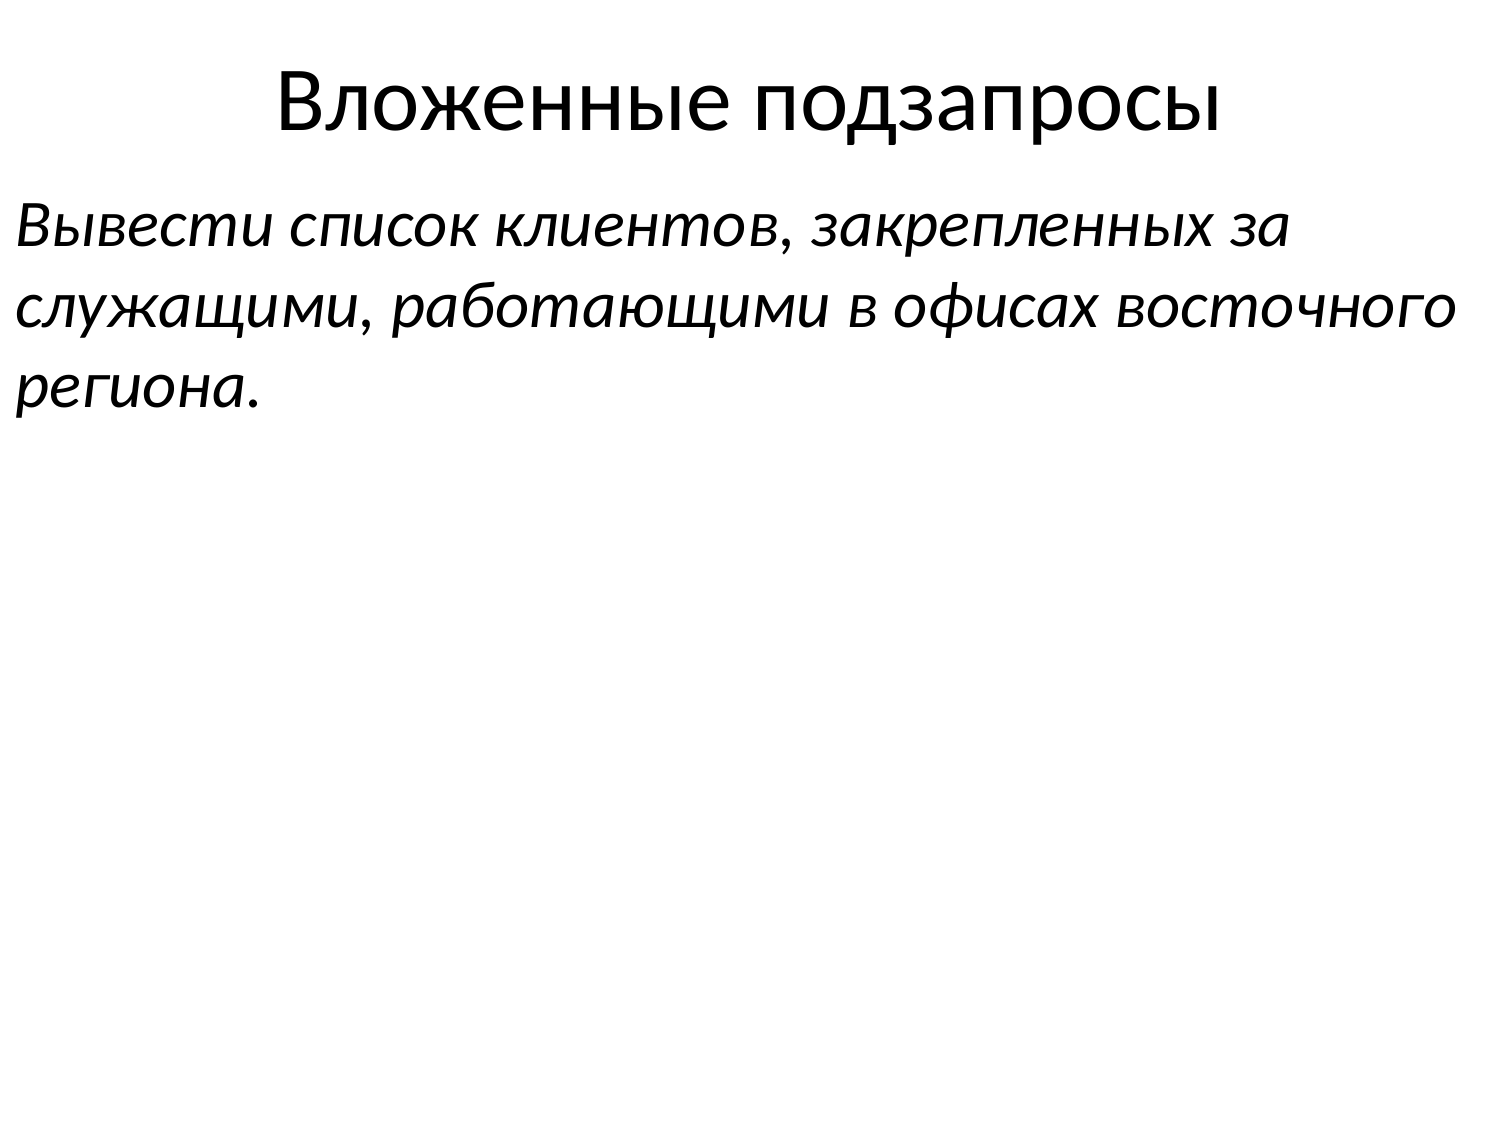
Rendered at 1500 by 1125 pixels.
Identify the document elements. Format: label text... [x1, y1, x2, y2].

title Вложенные подзапросы [0, 0, 1500, 172]
list Вывести список клиентов, закрепленных за служащими, работающими в офисах восточного региона. [0, 172, 1500, 1125]
